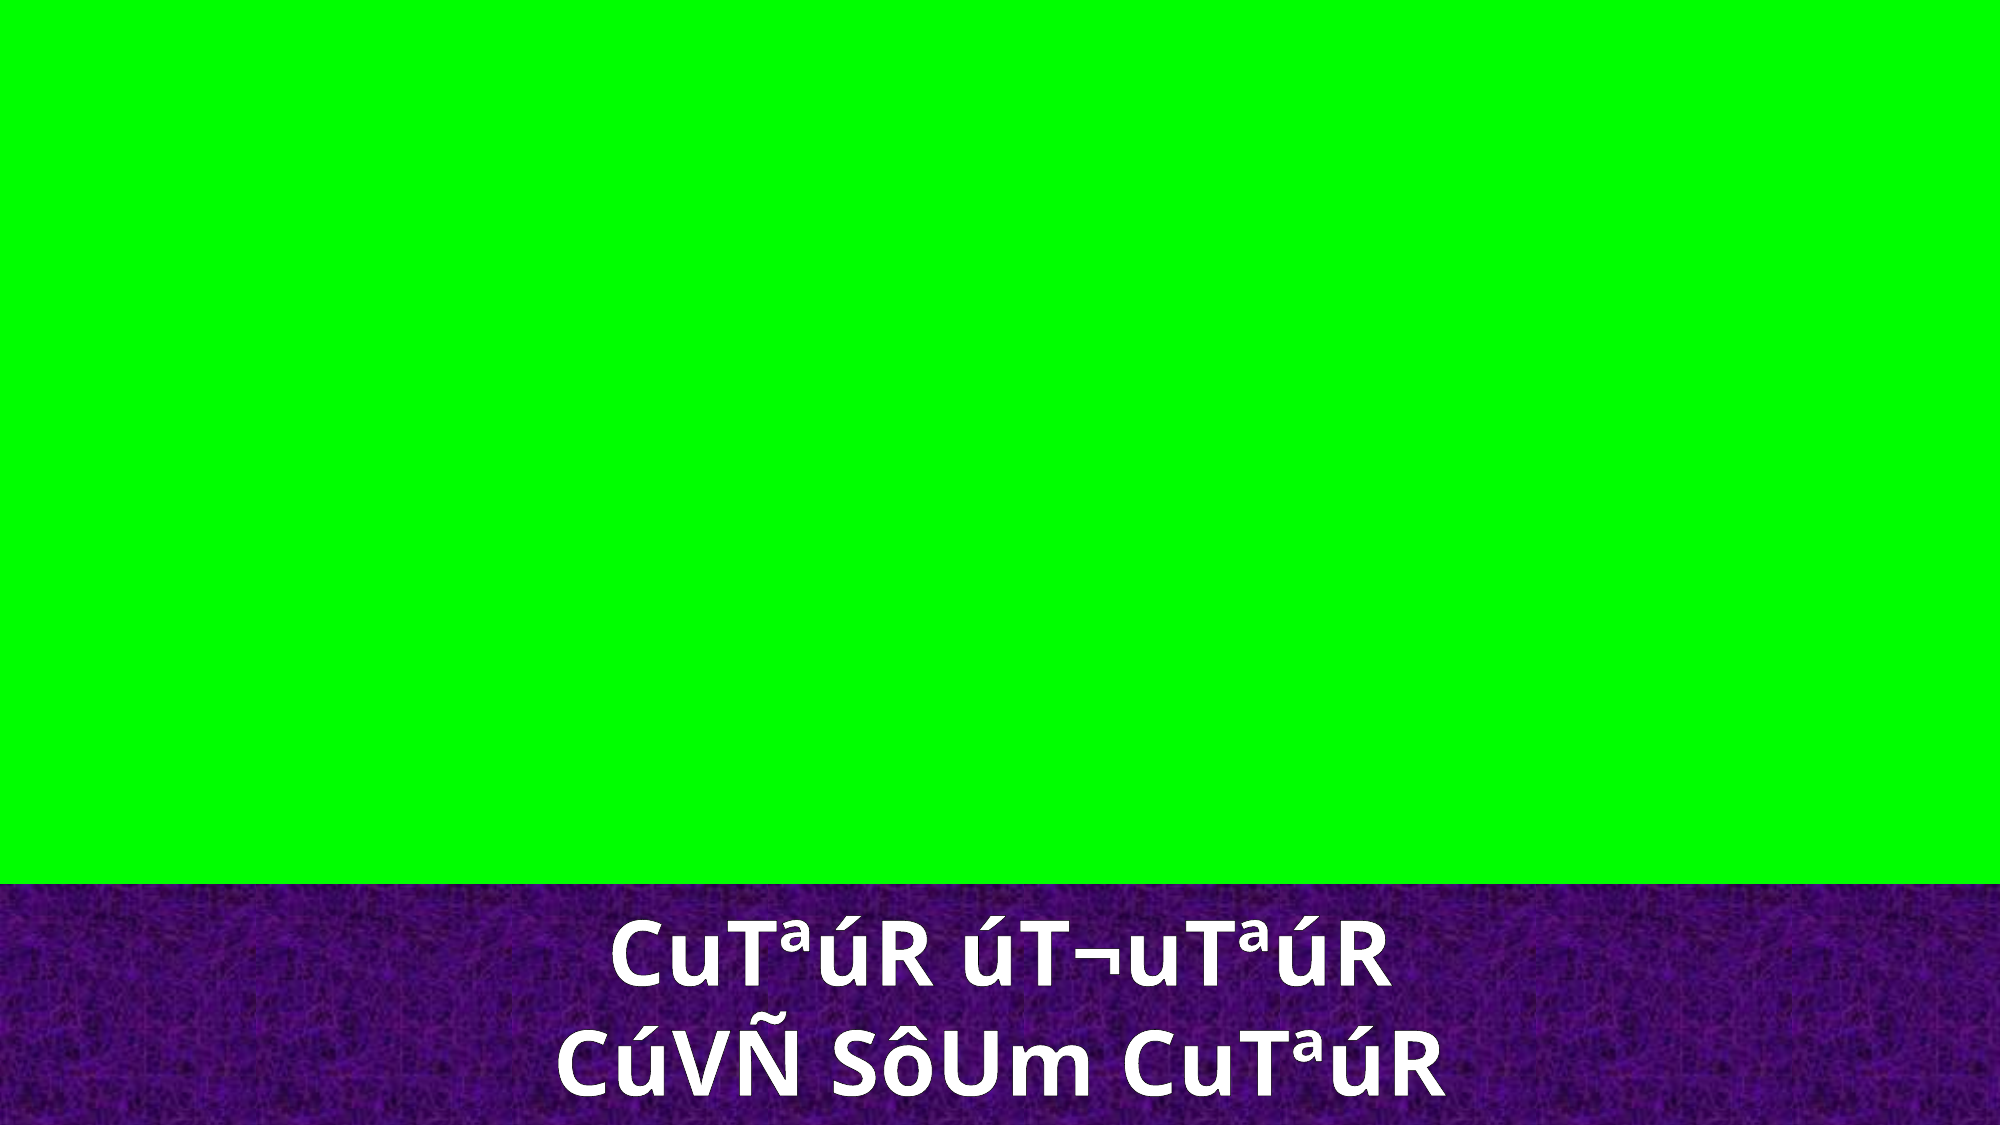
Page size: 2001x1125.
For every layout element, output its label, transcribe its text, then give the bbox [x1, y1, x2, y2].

text_box CuTªúR úT¬uTªúR CúVÑ SôUm CuTªúR [0, 886, 2000, 1122]
